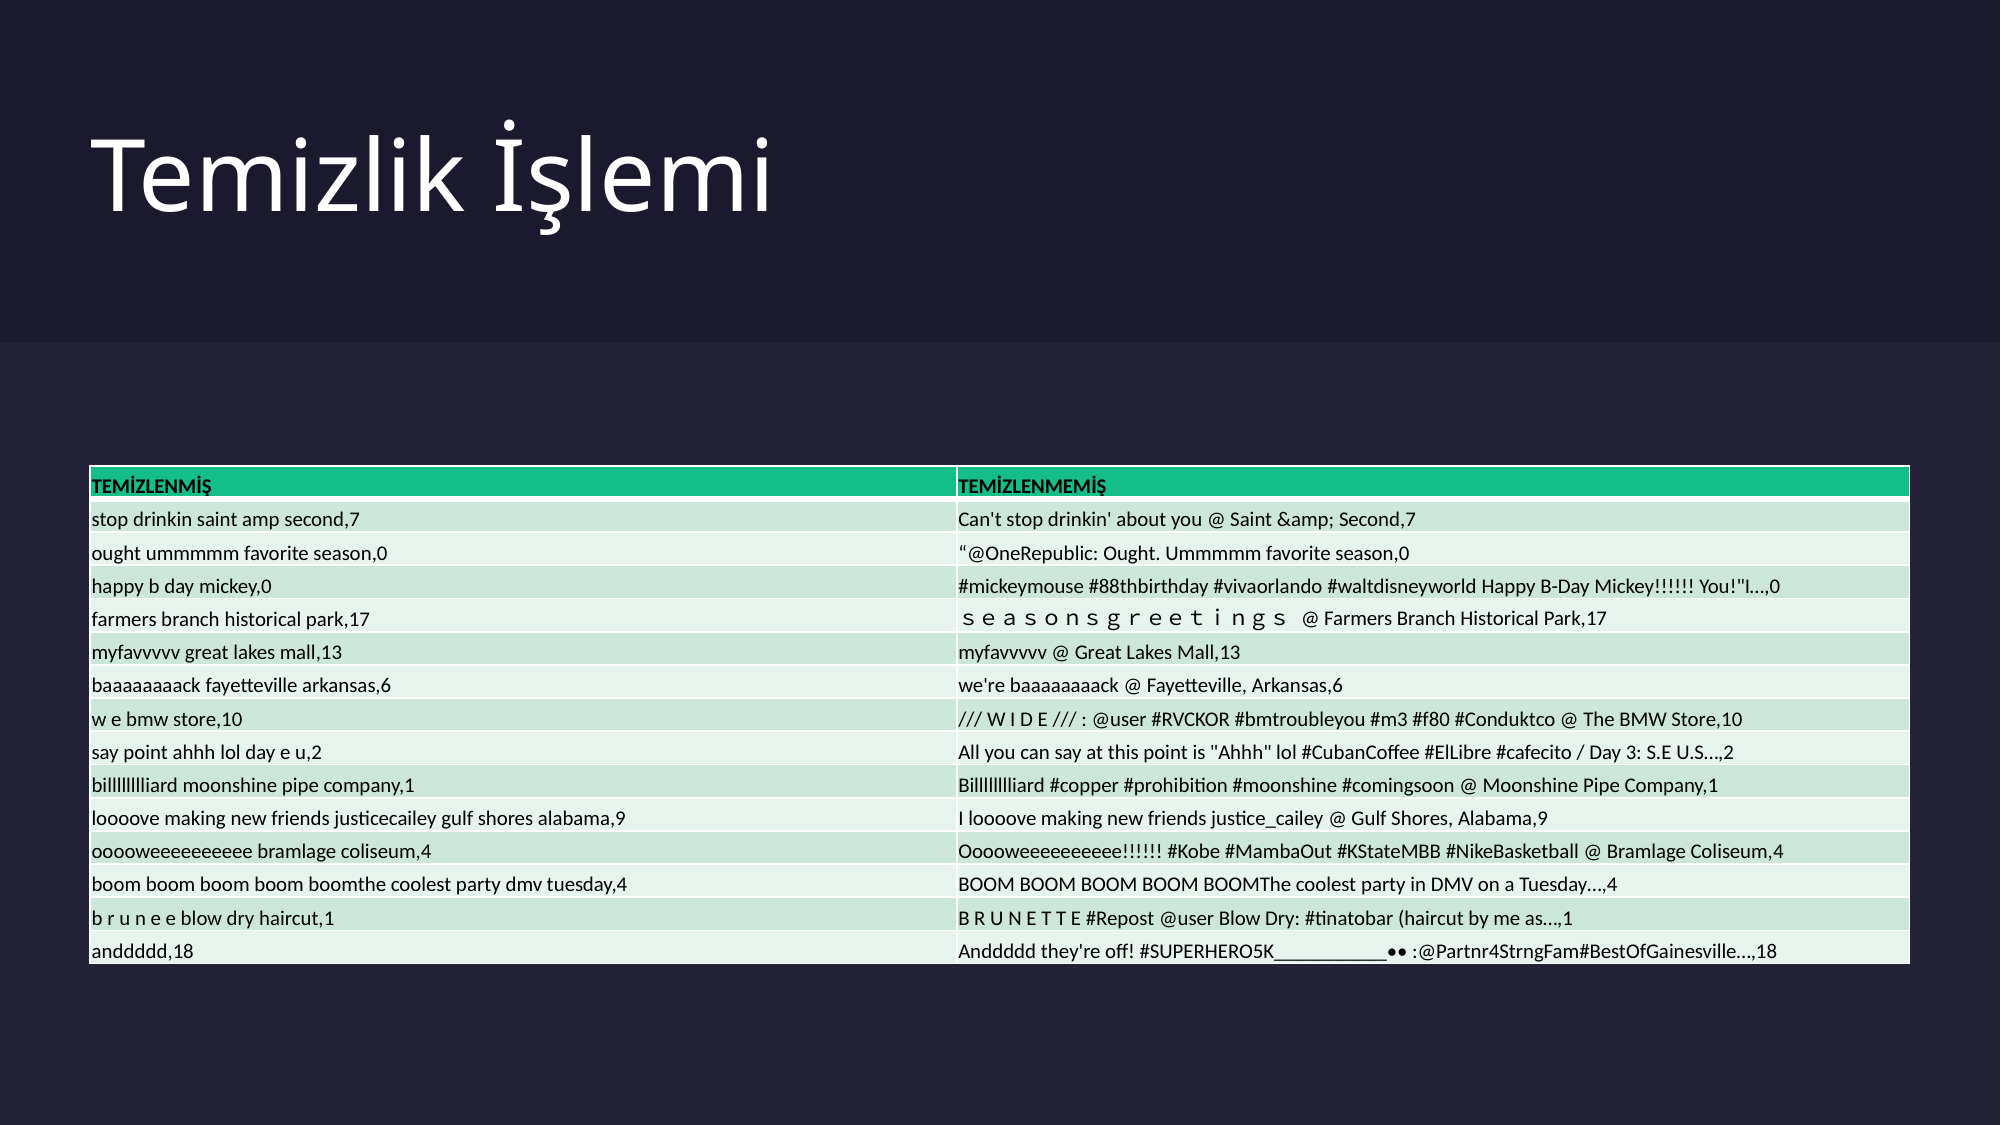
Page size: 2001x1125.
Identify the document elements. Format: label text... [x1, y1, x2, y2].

table_cell baaaaaaaack fayetteville arkansas,6 [91, 666, 956, 697]
title Temizlik İşlemi [90, 90, 1290, 253]
table_cell Billlllllliard #copper #prohibition #moonshine #comingsoon @ Moonshine Pipe Company,1 [958, 765, 1909, 797]
text_box [0, 341, 2000, 1125]
table_cell anddddd,18 [91, 931, 956, 963]
table_cell /// W I D E /// : @user #RVCKOR #bmtroubleyou #m3 #f80 #Conduktco @ The BMW Store,10 [958, 699, 1909, 730]
table_cell myfavvvvv @ Great Lakes Mall,13 [958, 633, 1909, 664]
text_box [0, 0, 2000, 341]
table_cell BOOM BOOM BOOM BOOM BOOMThe coolest party in DMV on a Tuesday…,4 [958, 865, 1909, 896]
table_cell myfavvvvv great lakes mall,13 [91, 633, 956, 664]
table_cell b r u n e e blow dry haircut,1 [91, 898, 956, 930]
table_header TEMİZLENMİŞ [91, 467, 956, 496]
table_cell ought ummmmm favorite season,0 [91, 533, 956, 564]
table_cell billlllllliard moonshine pipe company,1 [91, 765, 956, 797]
table_cell farmers branch historical park,17 [91, 599, 956, 631]
table_cell happy b day mickey,0 [91, 566, 956, 598]
table_cell ooooweeeeeeeeee bramlage coliseum,4 [91, 832, 956, 863]
table_cell All you can say at this point is "Ahhh" lol #CubanCoffee #ElLibre #cafecito / Day 3: S.E U.S…,2 [958, 732, 1909, 764]
table_cell w e bmw store,10 [91, 699, 956, 730]
table_cell B R U N E T T E #Repost @user Blow Dry: #tinatobar (haircut by me as…,1 [958, 898, 1909, 930]
table_cell loooove making new friends justicecailey gulf shores alabama,9 [91, 799, 956, 830]
table_cell we're baaaaaaaack @ Fayetteville, Arkansas,6 [958, 666, 1909, 697]
table_cell I loooove making new friends justice_cailey @ Gulf Shores, Alabama,9 [958, 799, 1909, 830]
table_cell say point ahhh lol day e u,2 [91, 732, 956, 764]
table_cell ｓｅａｓｏｎｓｇｒｅｅｔｉｎｇｓ @ Farmers Branch Historical Park,17 [958, 599, 1909, 631]
table_cell “@OneRepublic: Ought. Ummmmm favorite season,0 [958, 533, 1909, 564]
table_cell Ooooweeeeeeeeee!!!!!! #Kobe #MambaOut #KStateMBB #NikeBasketball @ Bramlage Coliseum,4 [958, 832, 1909, 863]
table_cell Can't stop drinkin' about you @ Saint &amp; Second,7 [958, 502, 1909, 531]
table_cell stop drinkin saint amp second,7 [91, 502, 956, 531]
table_cell boom boom boom boom boomthe coolest party dmv tuesday,4 [91, 865, 956, 896]
table_header TEMİZLENMEMİŞ [958, 467, 1909, 496]
table_cell Anddddd they're off! #SUPERHERO5K___________•• :@Partnr4StrngFam#BestOfGainesville…,18 [958, 931, 1909, 963]
table_cell #mickeymouse #88thbirthday #vivaorlando #waltdisneyworld Happy B-Day Mickey!!!!!! You!"I…,0 [958, 566, 1909, 598]
